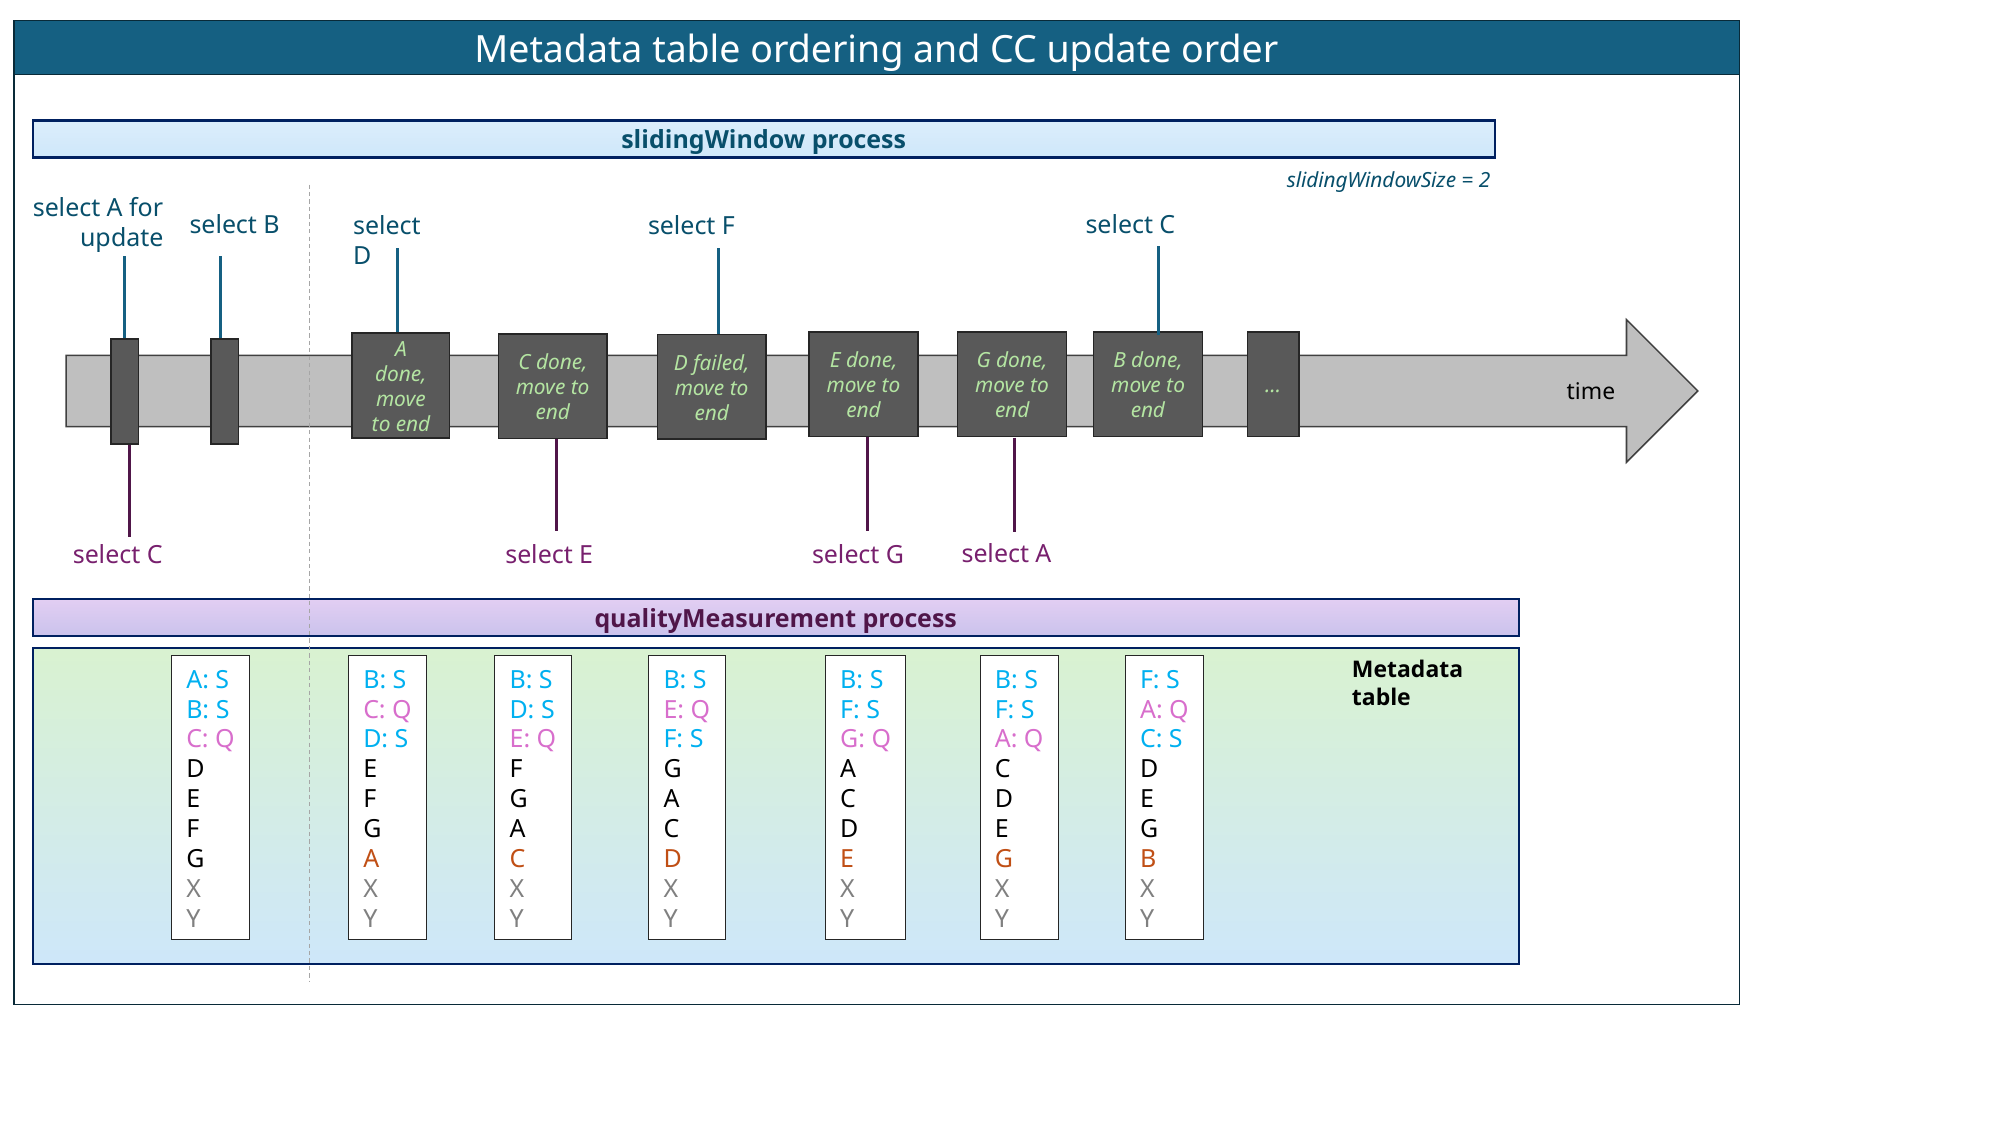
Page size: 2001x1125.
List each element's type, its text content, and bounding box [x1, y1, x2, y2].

text_box G done, move to end [956, 330, 1068, 438]
text_box time [1551, 369, 1631, 412]
text_box select D [338, 202, 459, 277]
text_box slidingWindowSize = 2 [1264, 159, 1506, 200]
text_box [311, 647, 1520, 965]
text_box select F [586, 202, 750, 248]
text_box B: S C: Q D: S E F G A X Y [348, 655, 427, 940]
text_box [311, 353, 350, 429]
text_box B: S F: S G: Q A C D E X Y [825, 655, 906, 940]
text_box B: S F: S A: Q C D E G X Y [980, 655, 1059, 940]
text_box A: S B: S C: Q D E F G X Y [171, 655, 250, 940]
text_box select C [13, 530, 178, 576]
text_box slidingWindow process [32, 119, 1496, 159]
text_box … [1246, 330, 1300, 438]
text_box E done, move to end [808, 330, 919, 438]
text_box Metadata table [1337, 647, 1539, 718]
text_box qualityMeasurement process [32, 598, 309, 637]
text_box qualityMeasurement process [311, 598, 1520, 637]
text_box [767, 353, 808, 429]
text_box [64, 353, 110, 429]
text_box F: S A: Q C: S D E G B X Y [1125, 655, 1204, 940]
text_box [1068, 353, 1092, 429]
text_box [12, 76, 1741, 1006]
text_box A done, move to end [350, 331, 451, 439]
text_box B: S D: S E: Q F G A C X Y [494, 655, 572, 940]
text_box [240, 353, 309, 429]
text_box select G [755, 530, 919, 576]
text_box select E [444, 530, 609, 576]
text_box [451, 353, 497, 429]
text_box C done, move to end [497, 332, 609, 440]
text_box D failed, move to end [656, 333, 767, 441]
text_box [32, 647, 309, 965]
text_box B: S E: Q F: S G A C D X Y [648, 655, 726, 940]
text_box select A for update [14, 184, 179, 260]
text_box B done, move to end [1092, 330, 1204, 438]
text_box [1300, 315, 1701, 467]
text_box [110, 338, 140, 446]
text_box select A [902, 530, 1067, 575]
text_box [919, 353, 956, 429]
text_box [209, 338, 240, 446]
text_box [1204, 353, 1246, 429]
text_box [609, 353, 656, 429]
text_box select C [1026, 200, 1190, 246]
text_box select B [174, 201, 309, 247]
text_box Metadata table ordering and CC update order [12, 19, 1741, 76]
text_box [140, 353, 209, 429]
